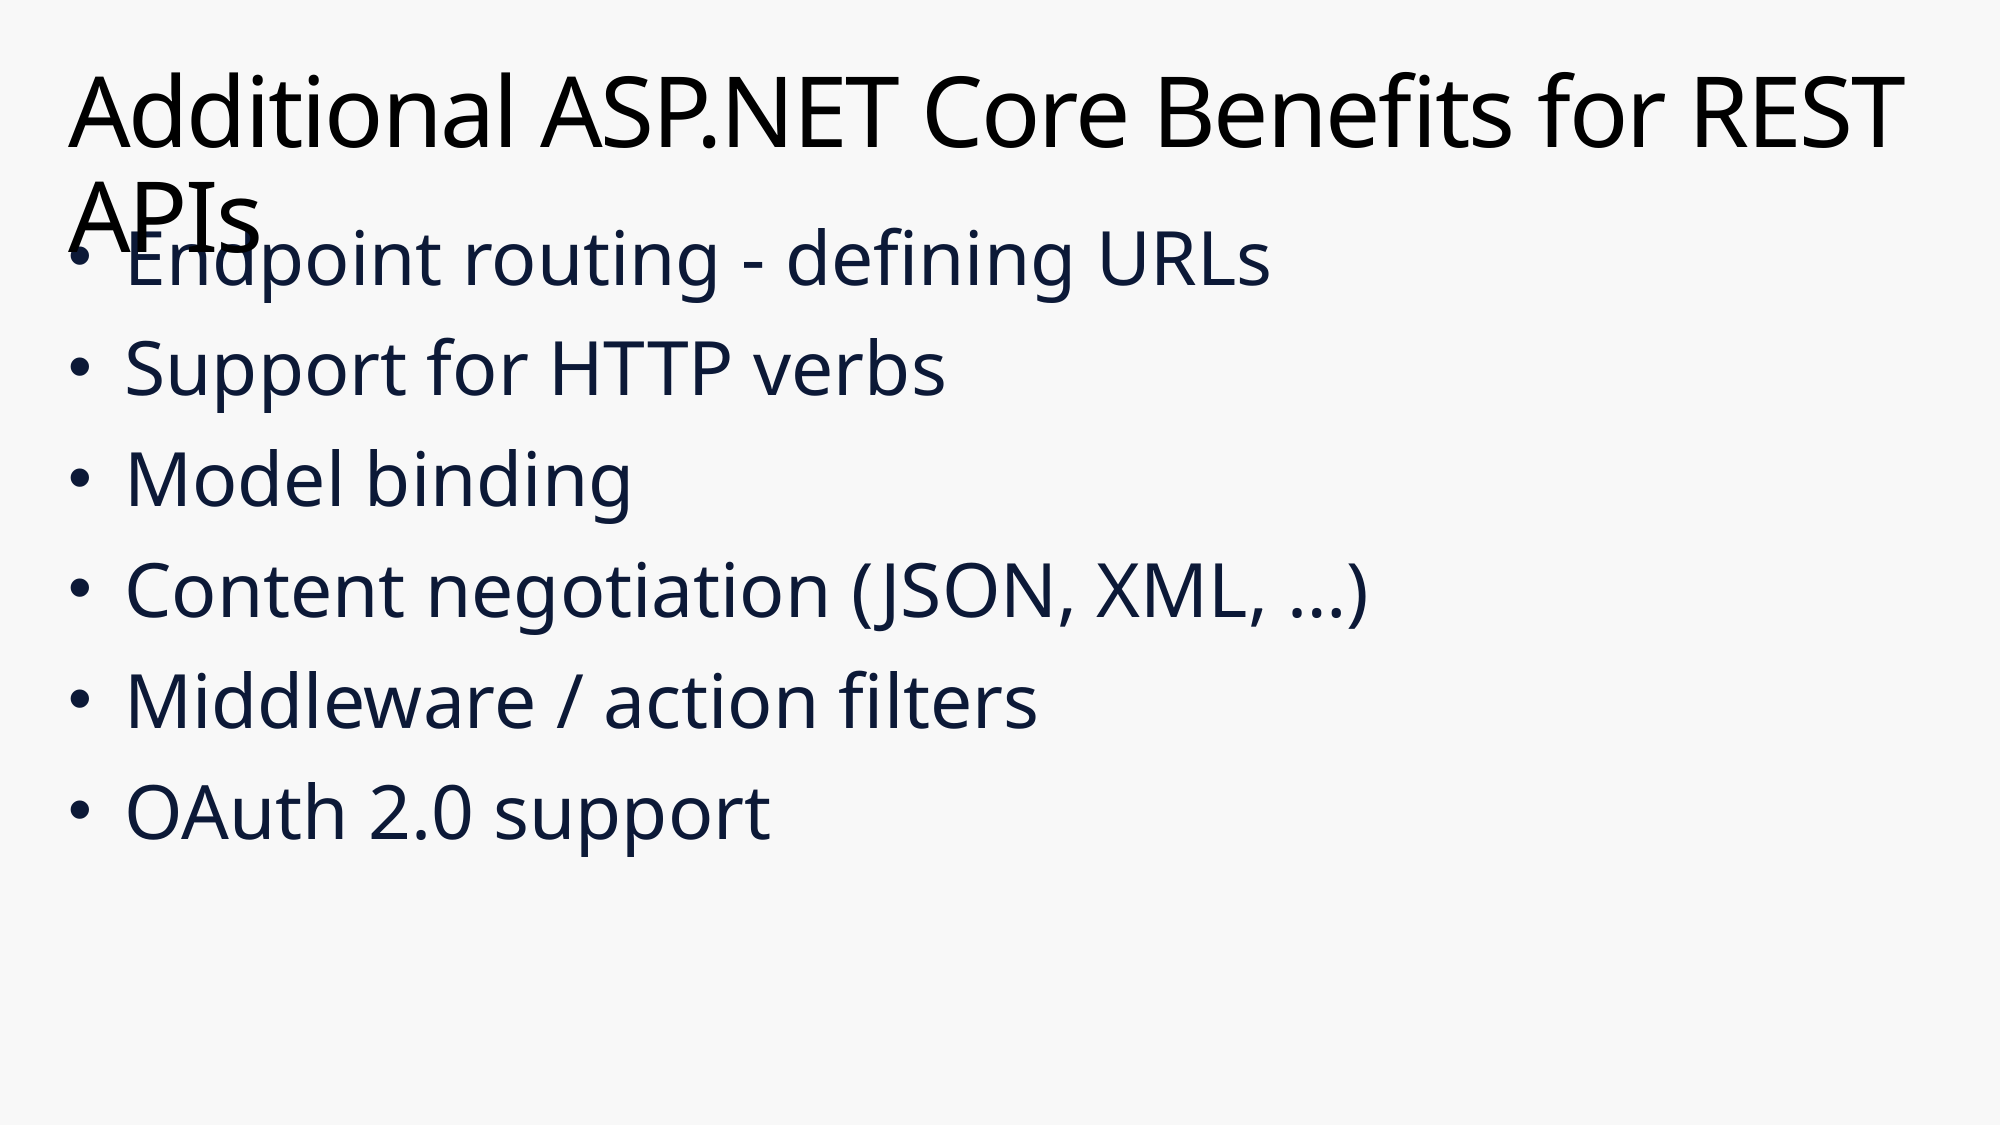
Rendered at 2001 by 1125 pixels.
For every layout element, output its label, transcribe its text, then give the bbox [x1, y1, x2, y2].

list Endpoint routing - defining URLs Support for HTTP verbs Model binding Content negotiation (JSON, XML, …) Middleware / action filters OAuth 2.0 support [44, 196, 1956, 876]
title Additional ASP.NET Core Benefits for REST APIs [44, 47, 1957, 196]
